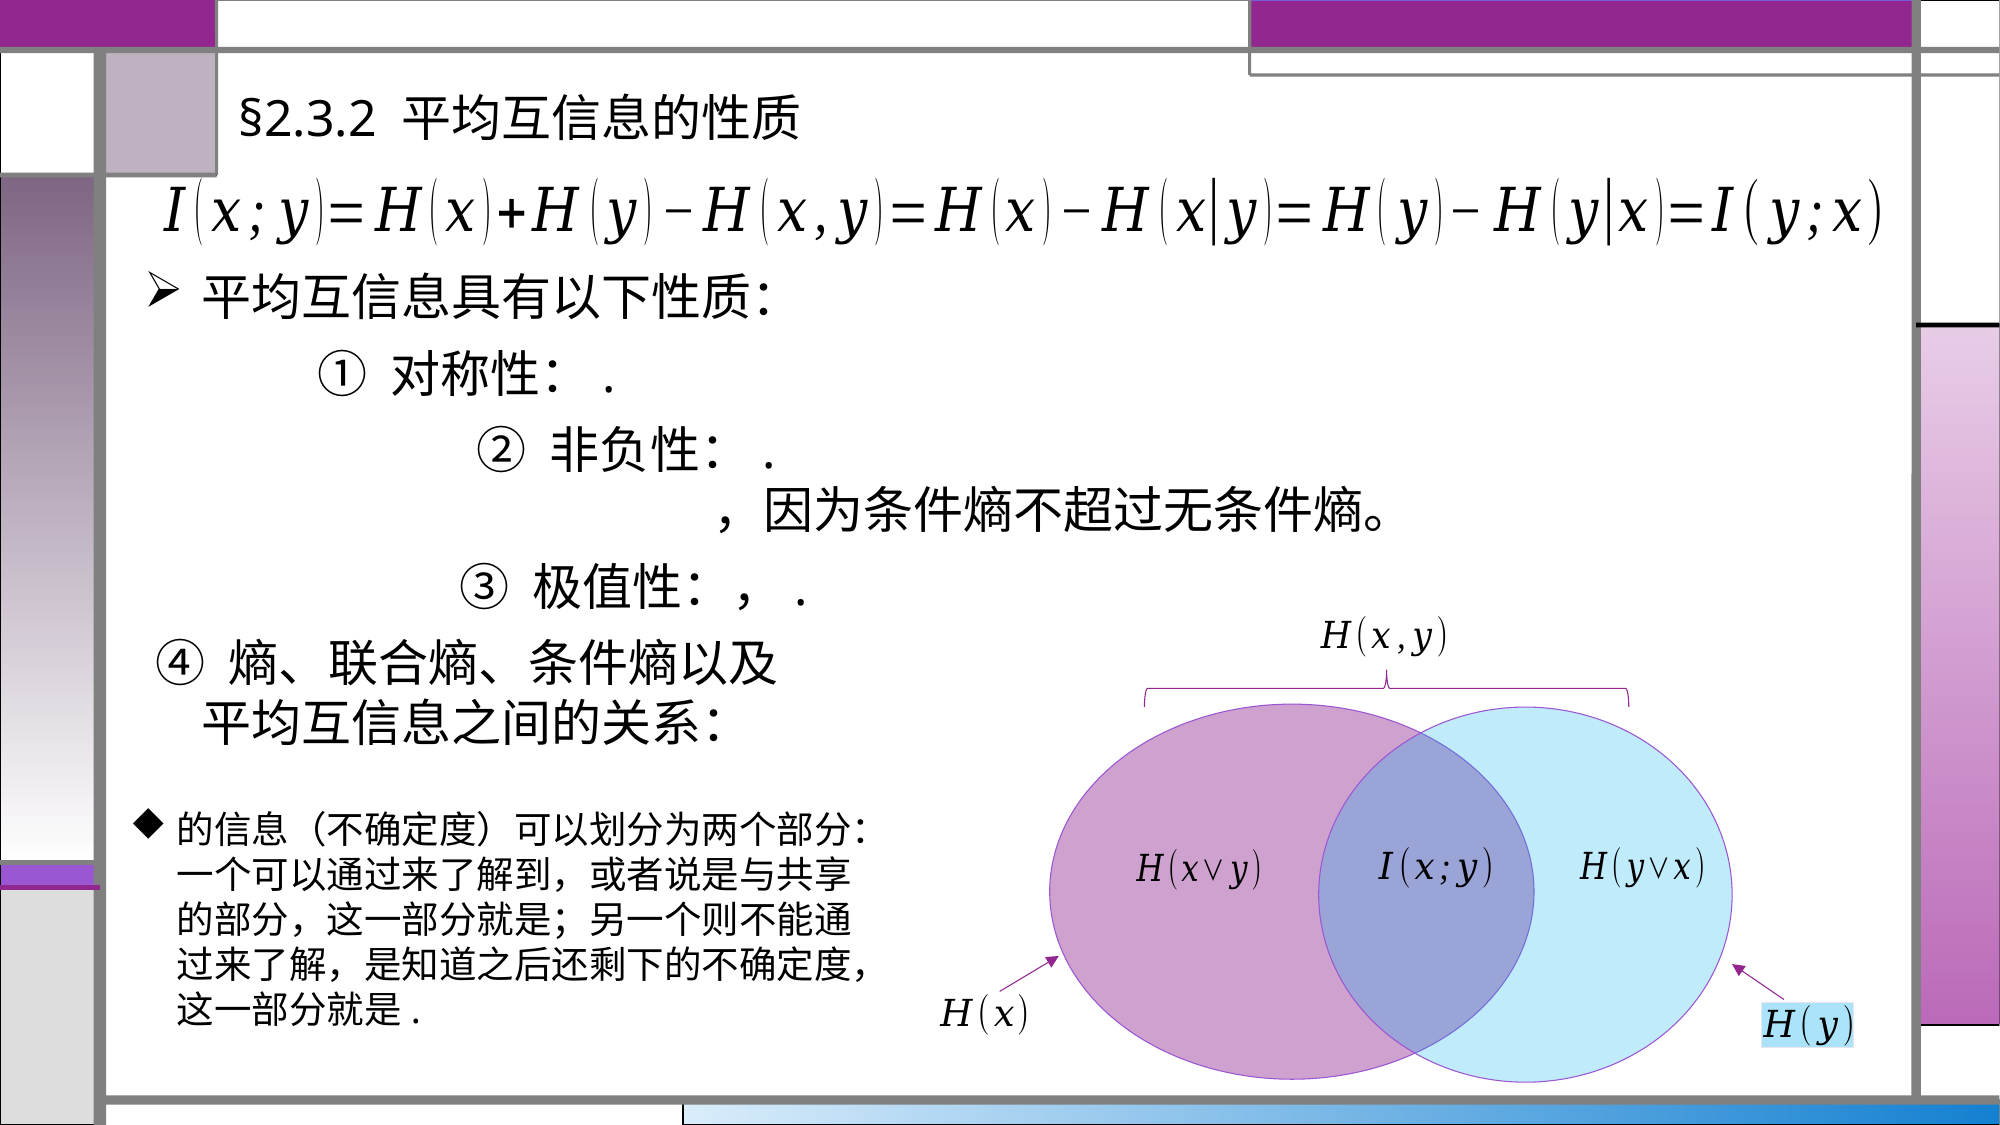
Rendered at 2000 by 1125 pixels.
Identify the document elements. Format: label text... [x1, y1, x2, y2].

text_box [1731, 964, 1784, 1000]
text_box [1143, 669, 1630, 708]
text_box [999, 955, 1059, 992]
text_box §2.3.2 平均互信息的性质 [212, 79, 828, 154]
text_box [1049, 708, 1421, 1080]
text_box ④ 熵、联合熵、条件熵以及 平均互信息之间的关系： [130, 623, 804, 759]
text_box [1318, 708, 1733, 1083]
text_box 平均互信息具有以下性质： [130, 258, 804, 334]
